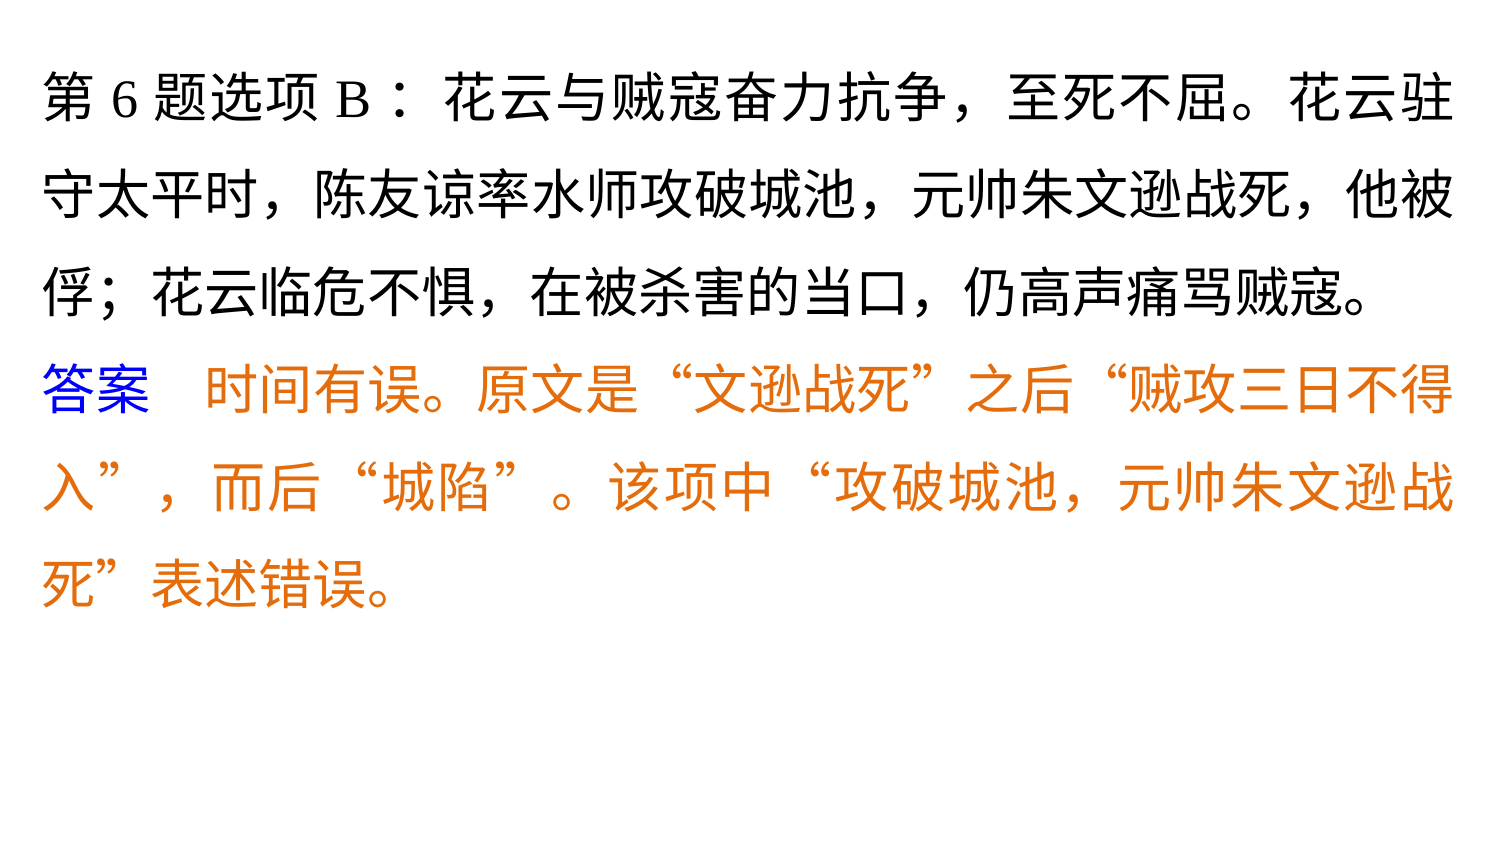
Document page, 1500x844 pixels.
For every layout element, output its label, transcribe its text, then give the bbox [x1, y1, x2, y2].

text_box 第6题选项B：花云与贼寇奋力抗争，至死不屈。花云驻守太平时，陈友谅率水师攻破城池，元帅朱文逊战死，他被俘；花云临危不惧，在被杀害的当口，仍高声痛骂贼寇。 答案 时间有误。原文是“文逊战死”之后“贼攻三日不得入”，而后“城陷”。该项中“攻破城池，元帅朱文逊战死”表述错误。 [26, 23, 1470, 623]
